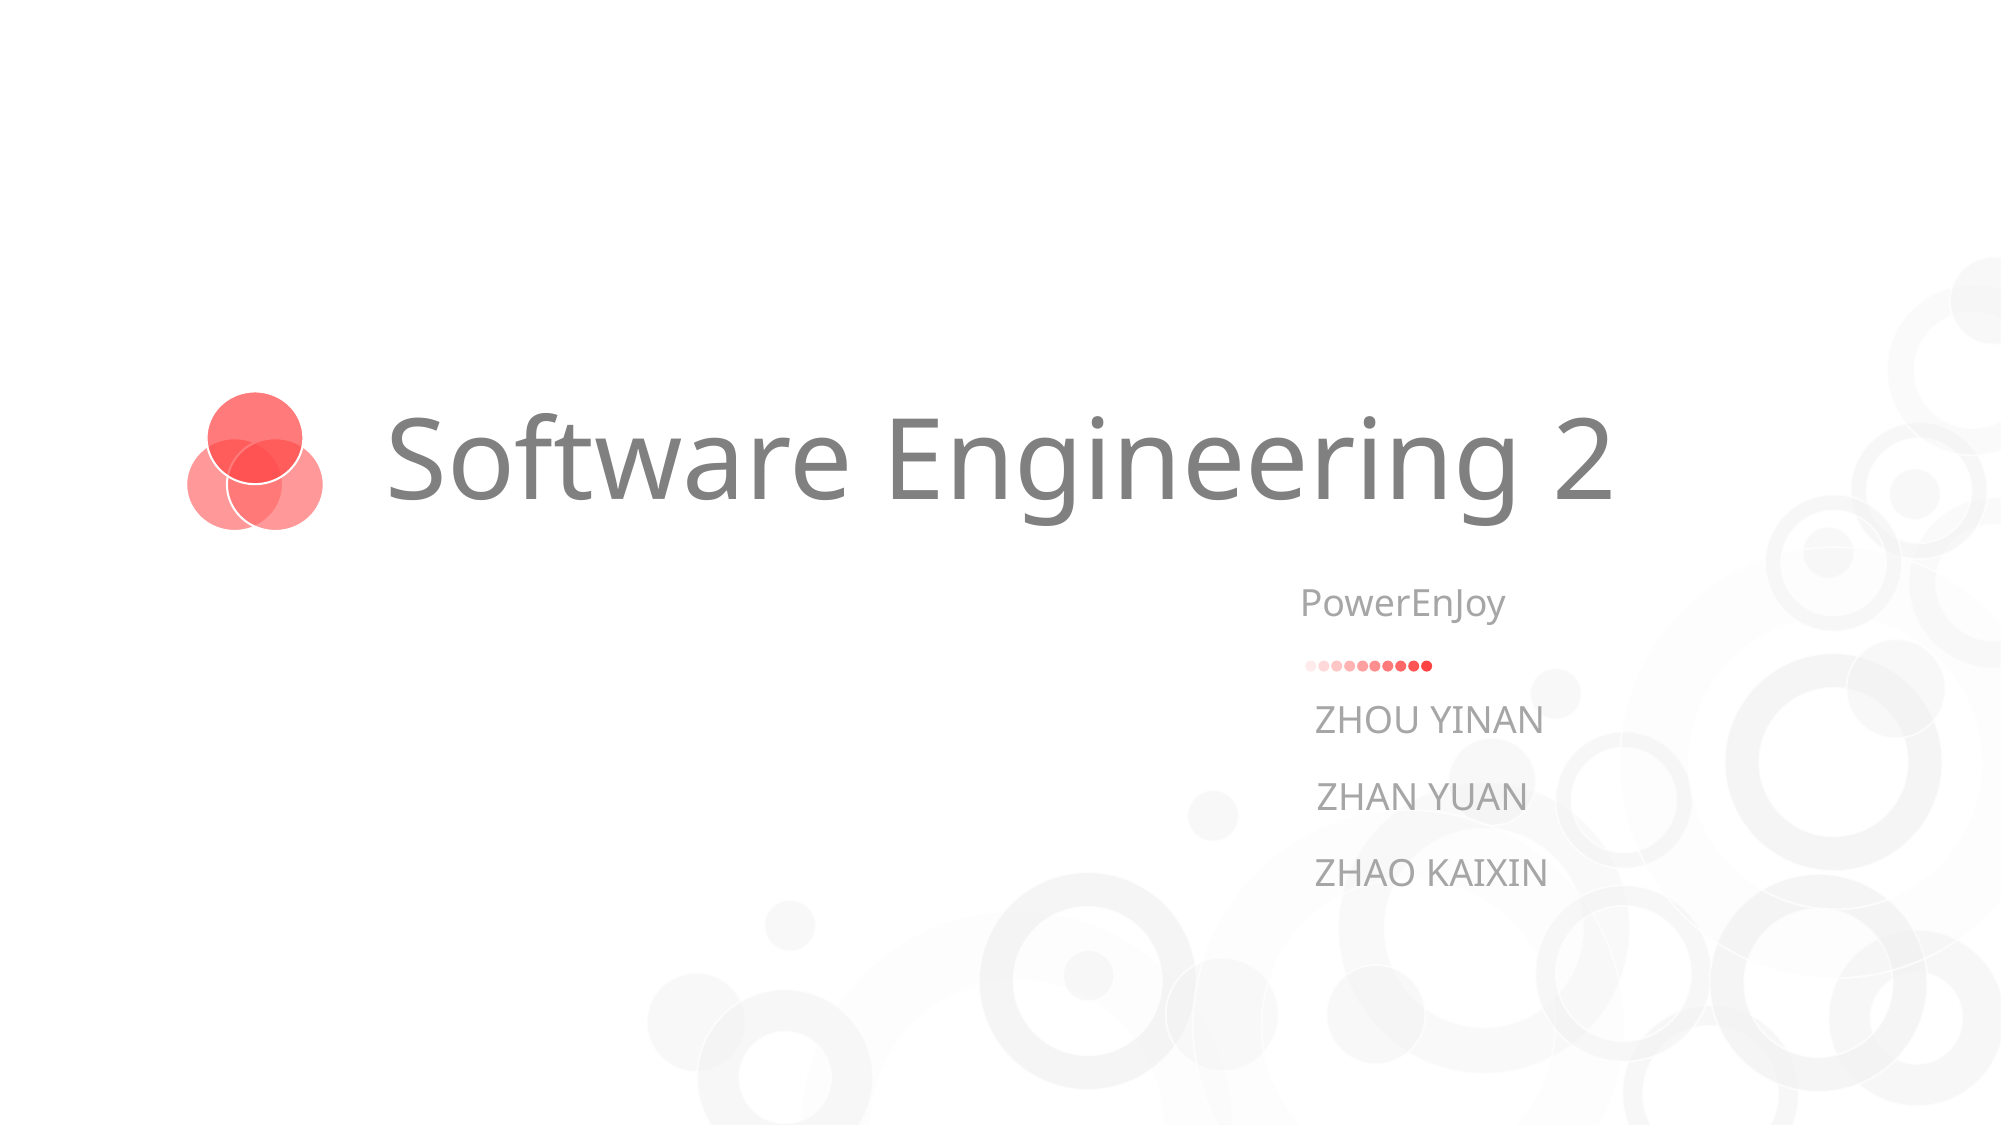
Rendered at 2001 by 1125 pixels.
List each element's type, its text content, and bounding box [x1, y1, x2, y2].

text_box [205, 390, 305, 486]
text_box ZHAO KAIXIN [1299, 841, 1565, 902]
text_box PowerEnJoy [1285, 571, 1531, 632]
text_box ZHOU YINAN [1300, 688, 1561, 749]
text_box [225, 446, 325, 532]
text_box [185, 445, 255, 532]
text_box Software Engineering 2 [370, 379, 1633, 530]
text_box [1305, 660, 1433, 672]
text_box ZHAN YUAN [1301, 765, 1544, 825]
